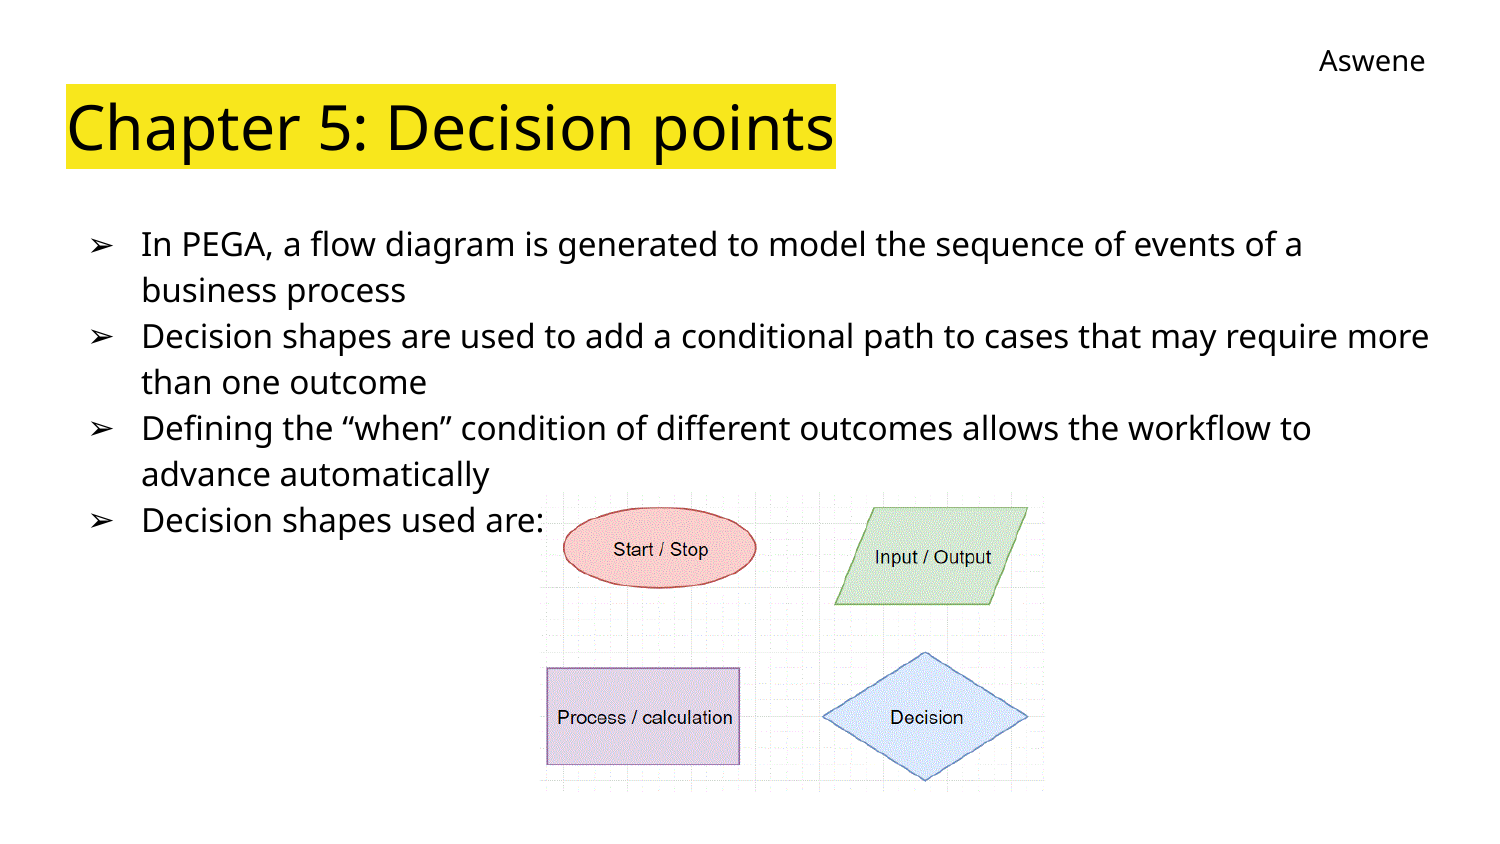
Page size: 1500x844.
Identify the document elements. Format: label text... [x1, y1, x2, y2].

title Chapter 5: Decision points [51, 72, 1449, 167]
text_box Aswene [1304, 27, 1461, 98]
picture [539, 492, 1046, 792]
list In PEGA, a flow diagram is generated to model the sequence of events of a business process Decision shapes are used to add a conditional path to cases that may require more than one outcome Defining the “when” condition of different outcomes allows the workflow to advance automatically Decision shapes used are: [51, 202, 1449, 750]
